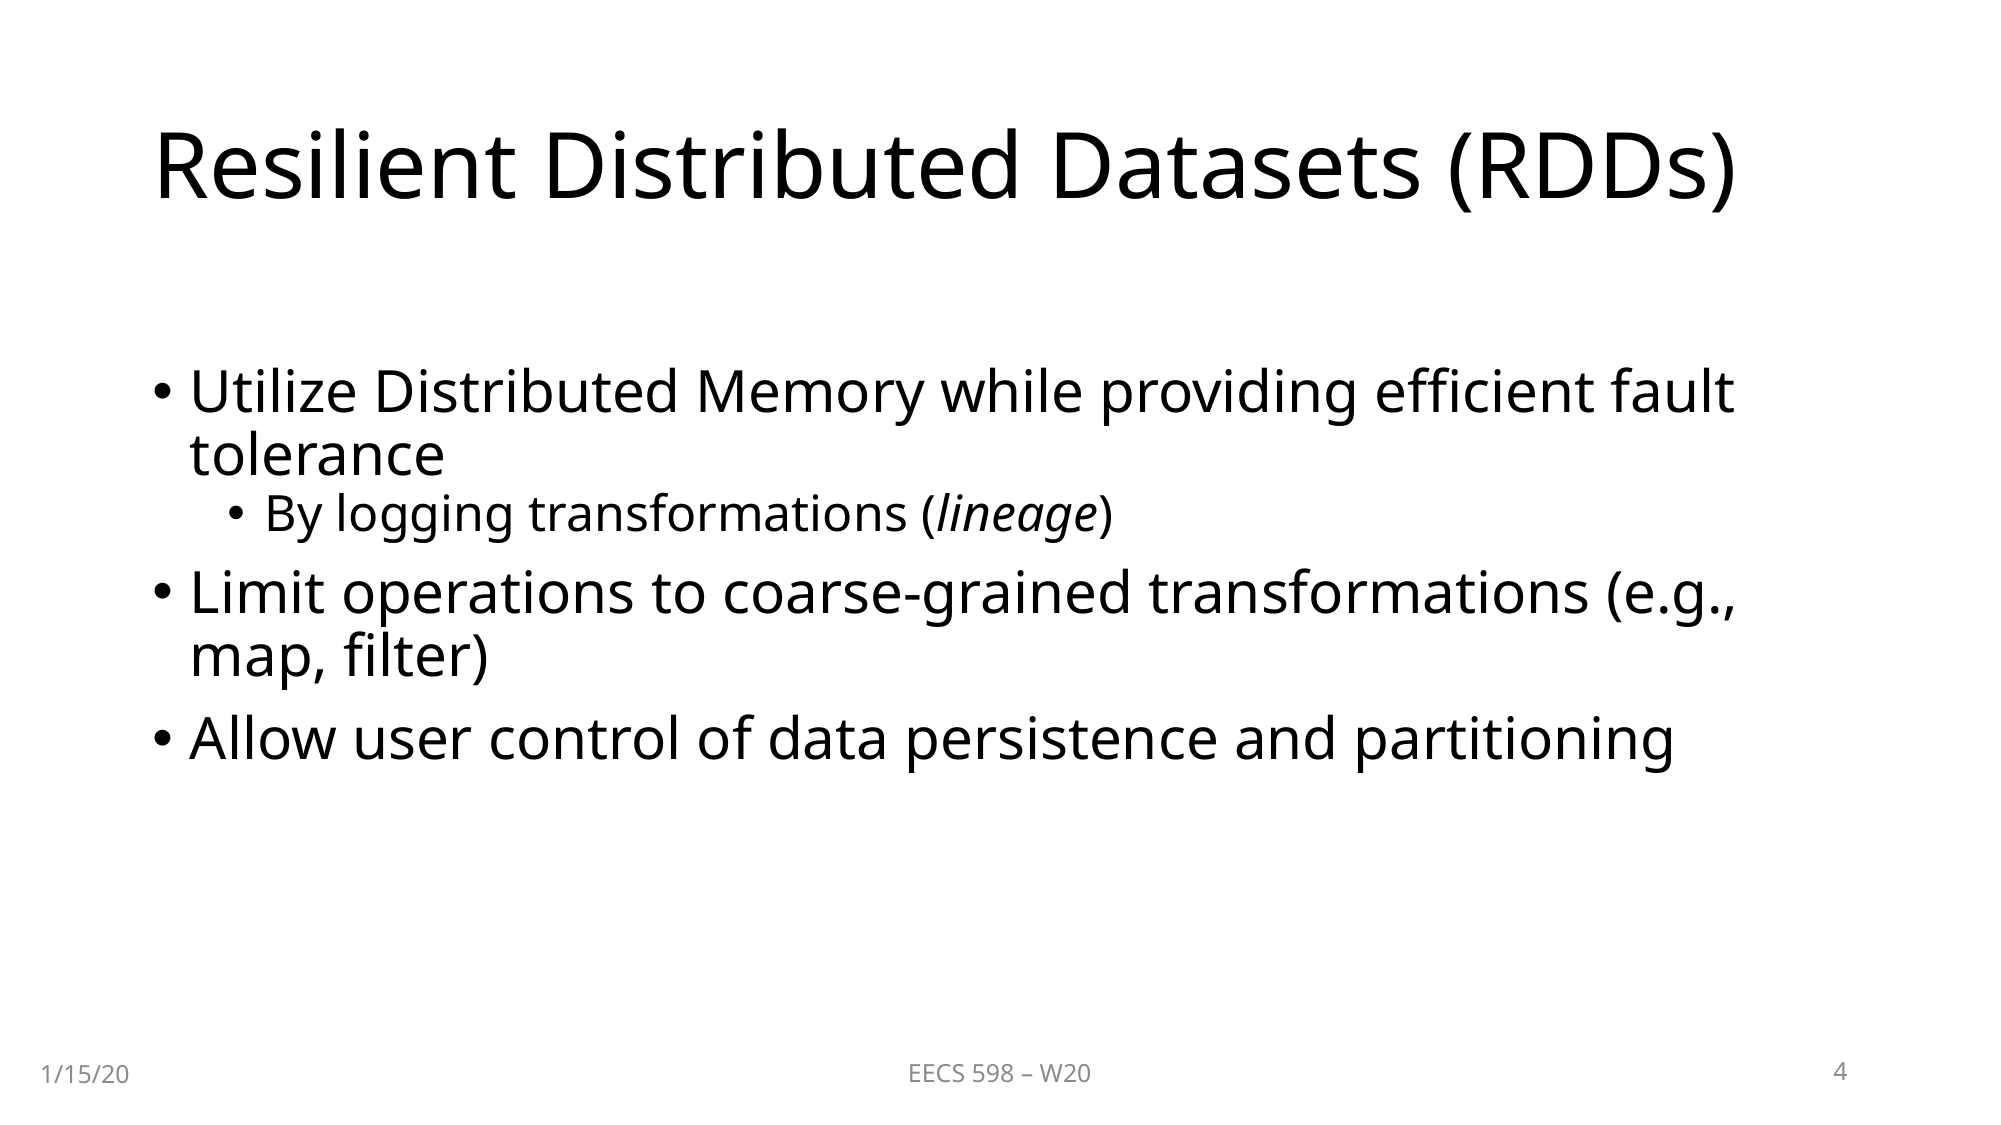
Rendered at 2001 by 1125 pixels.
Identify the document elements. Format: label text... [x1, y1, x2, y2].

slide_number 4 [1412, 1042, 1863, 1103]
footer EECS 598 – W20 [662, 1042, 1338, 1103]
title Resilient Distributed Datasets (RDDs) [137, 59, 1863, 252]
list Utilize Distributed Memory while providing efficient fault tolerance By logging transformations (lineage) Limit operations to coarse-grained transformations (e.g., map, filter) Allow user control of data persistence and partitioning [137, 252, 1863, 966]
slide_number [24, 1043, 475, 1104]
